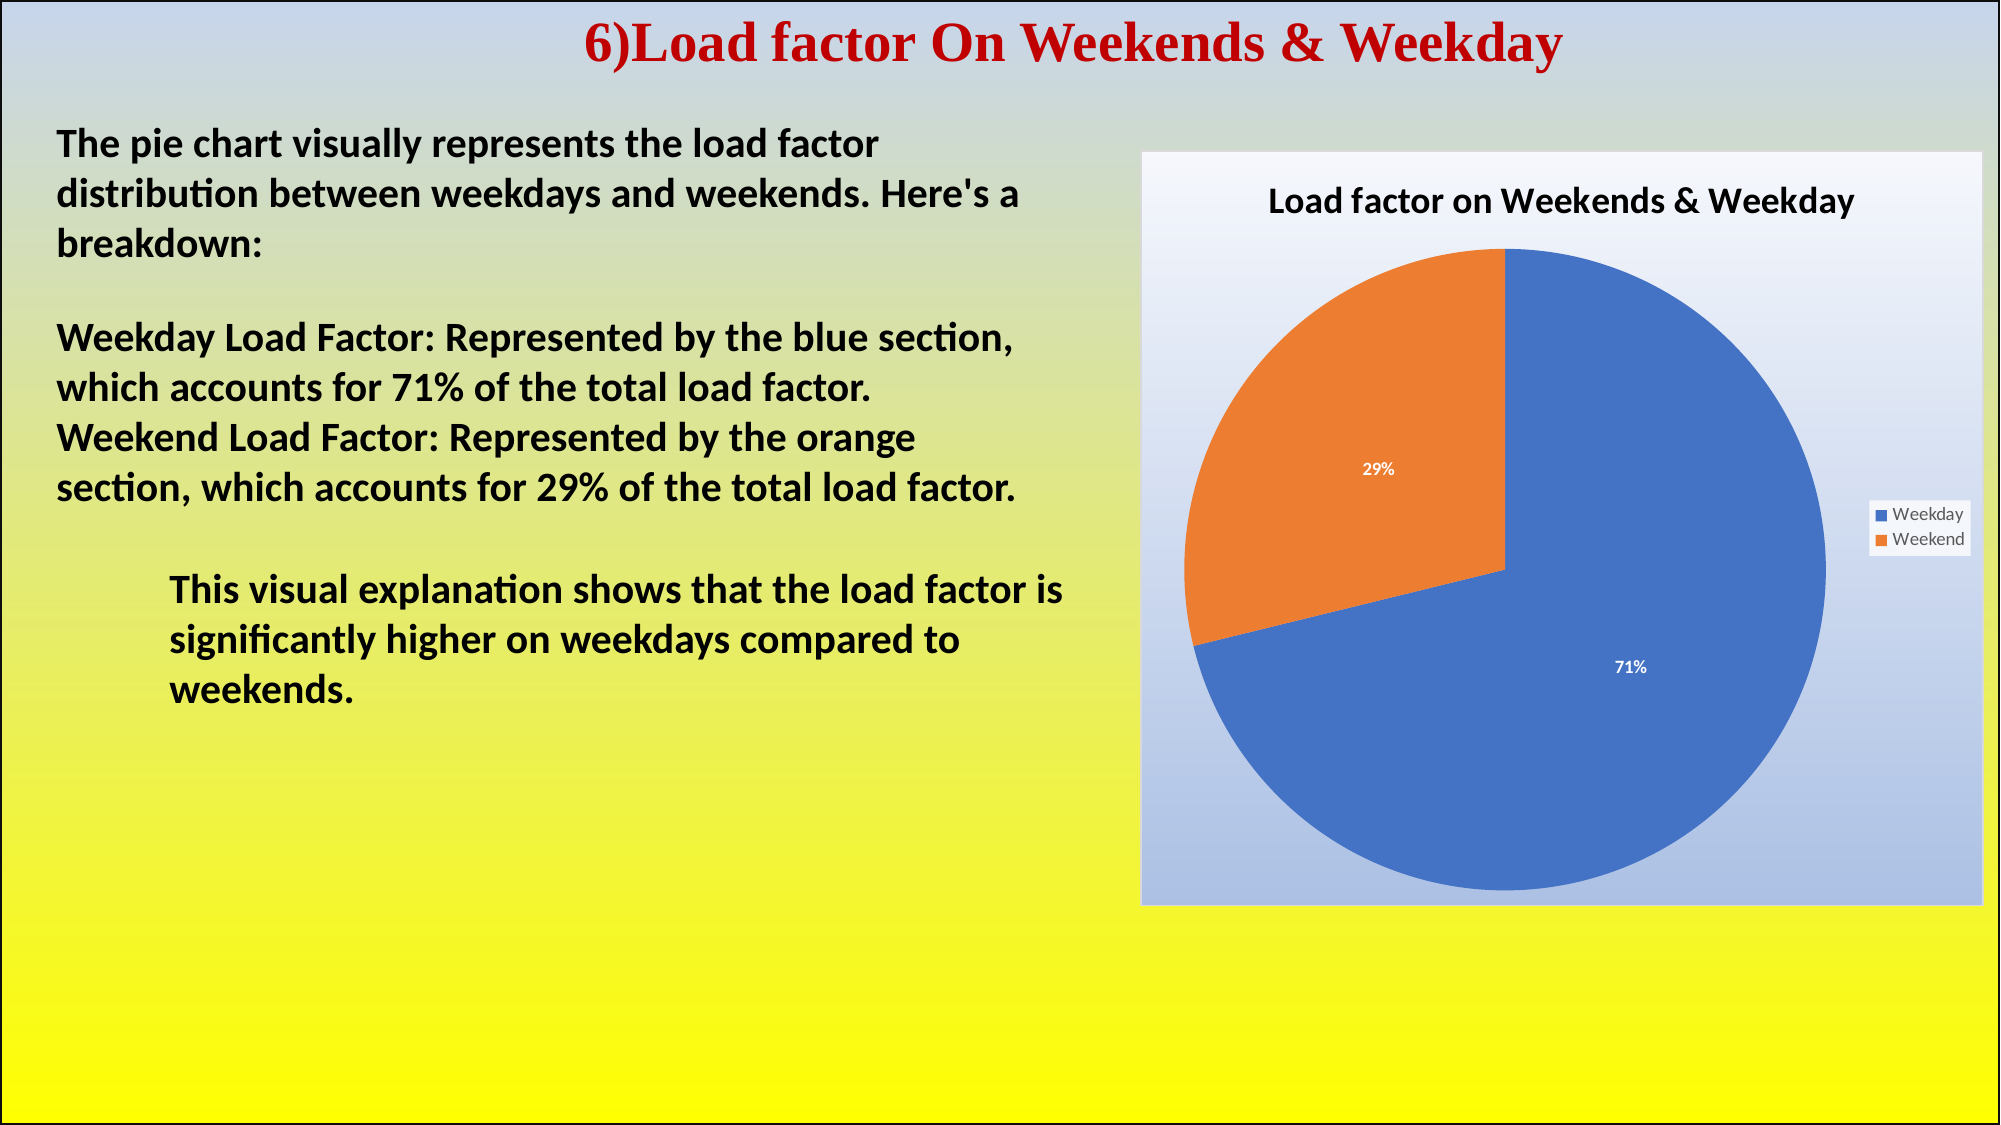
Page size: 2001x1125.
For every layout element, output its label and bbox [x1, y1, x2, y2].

text_box [0, 0, 2000, 1125]
chart [1139, 149, 1984, 907]
